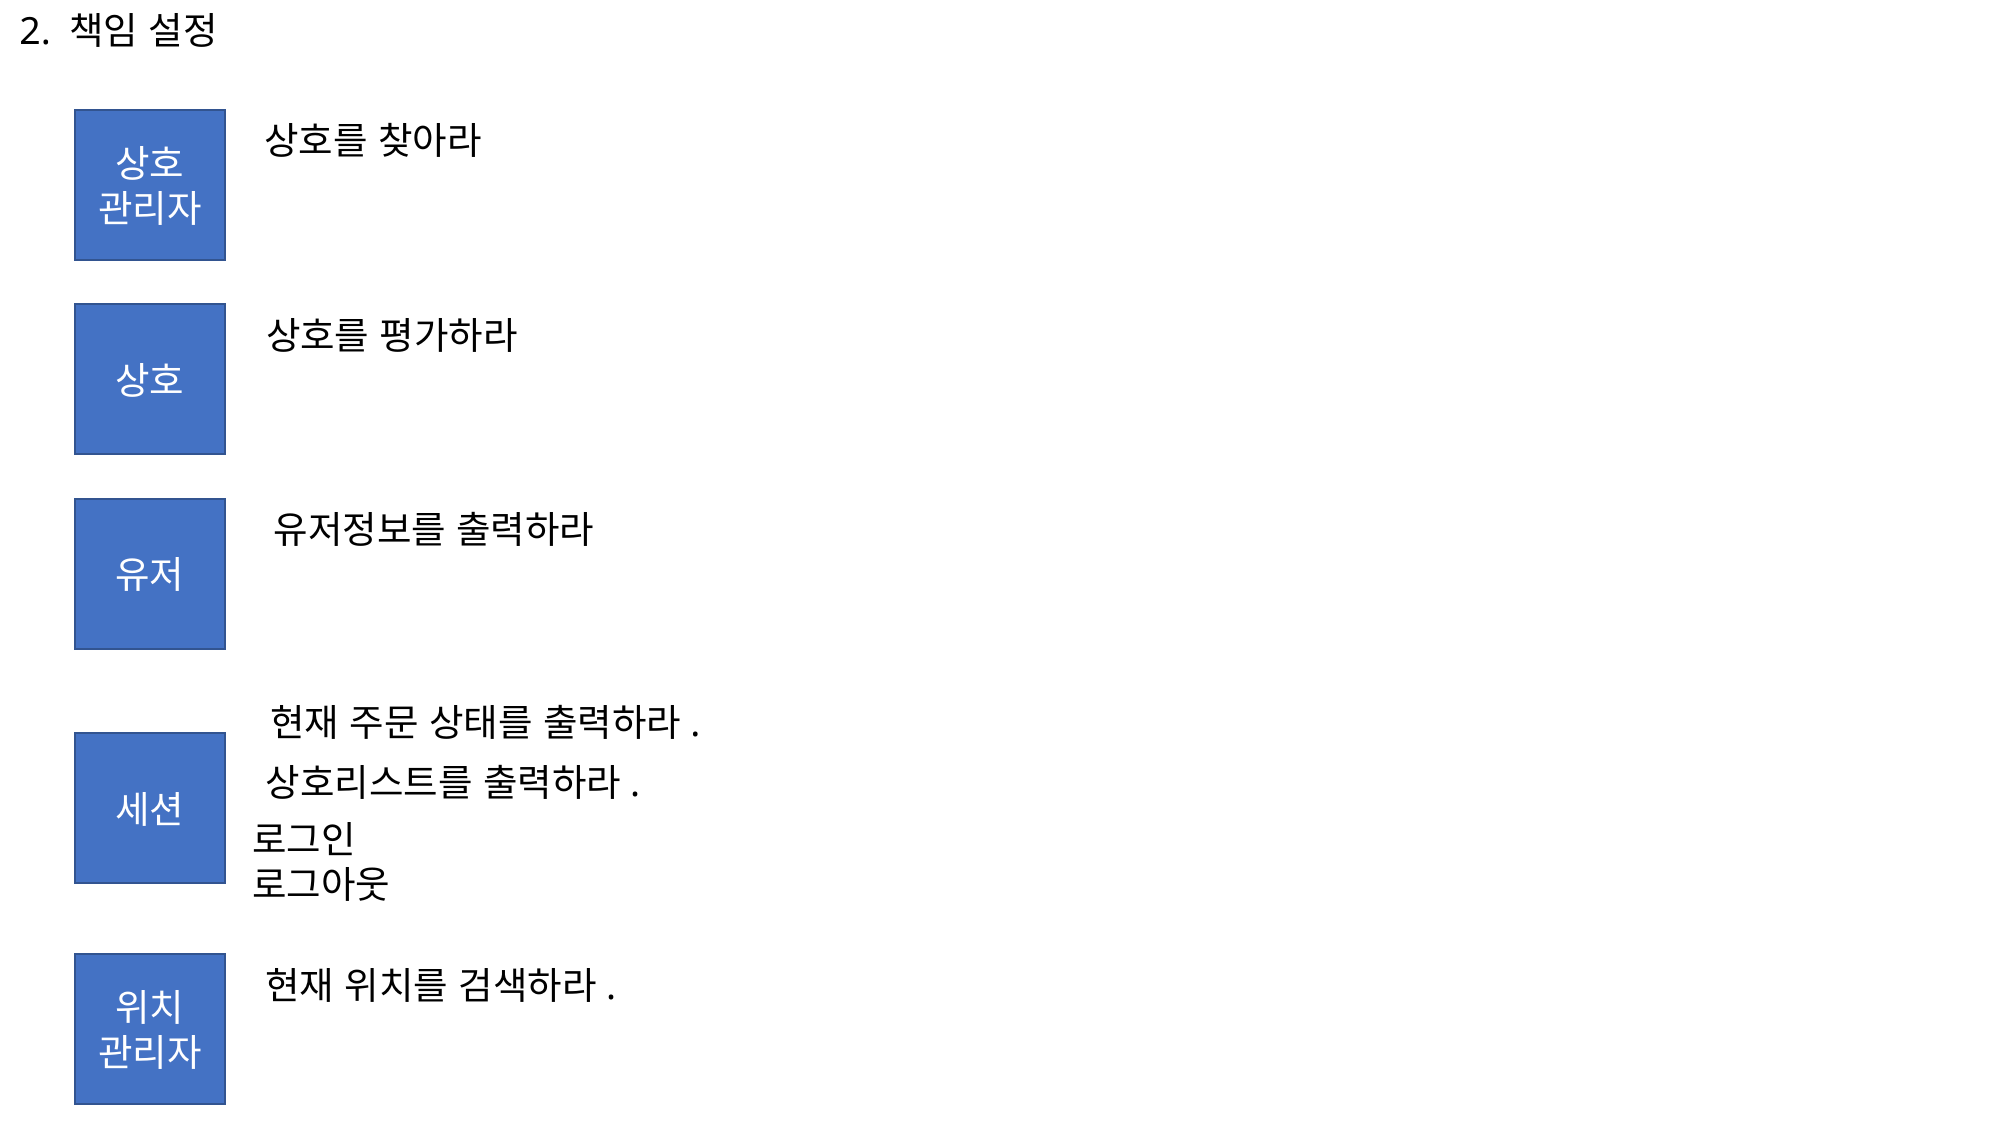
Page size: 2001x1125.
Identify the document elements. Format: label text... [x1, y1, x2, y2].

text_box 위치 관리자 [74, 953, 226, 1105]
text_box 현재 위치를 검색하라. [250, 954, 631, 1015]
text_box 유저 [74, 498, 226, 650]
text_box 유저정보를 출력하라 [258, 498, 610, 559]
text_box 상호를 평가하라 [251, 304, 533, 364]
text_box 상호를 찾아라 [249, 109, 497, 170]
text_box 2. 책임 설정 [4, 0, 234, 60]
text_box 상호 관리자 [74, 109, 226, 261]
text_box 세션 [74, 732, 226, 884]
text_box 상호리스트를 출력하라. [251, 752, 656, 808]
text_box 상호 [74, 303, 226, 455]
text_box 현재 주문 상태를 출력하라. [255, 691, 716, 752]
text_box 로그인 로그아웃 [237, 808, 1238, 914]
